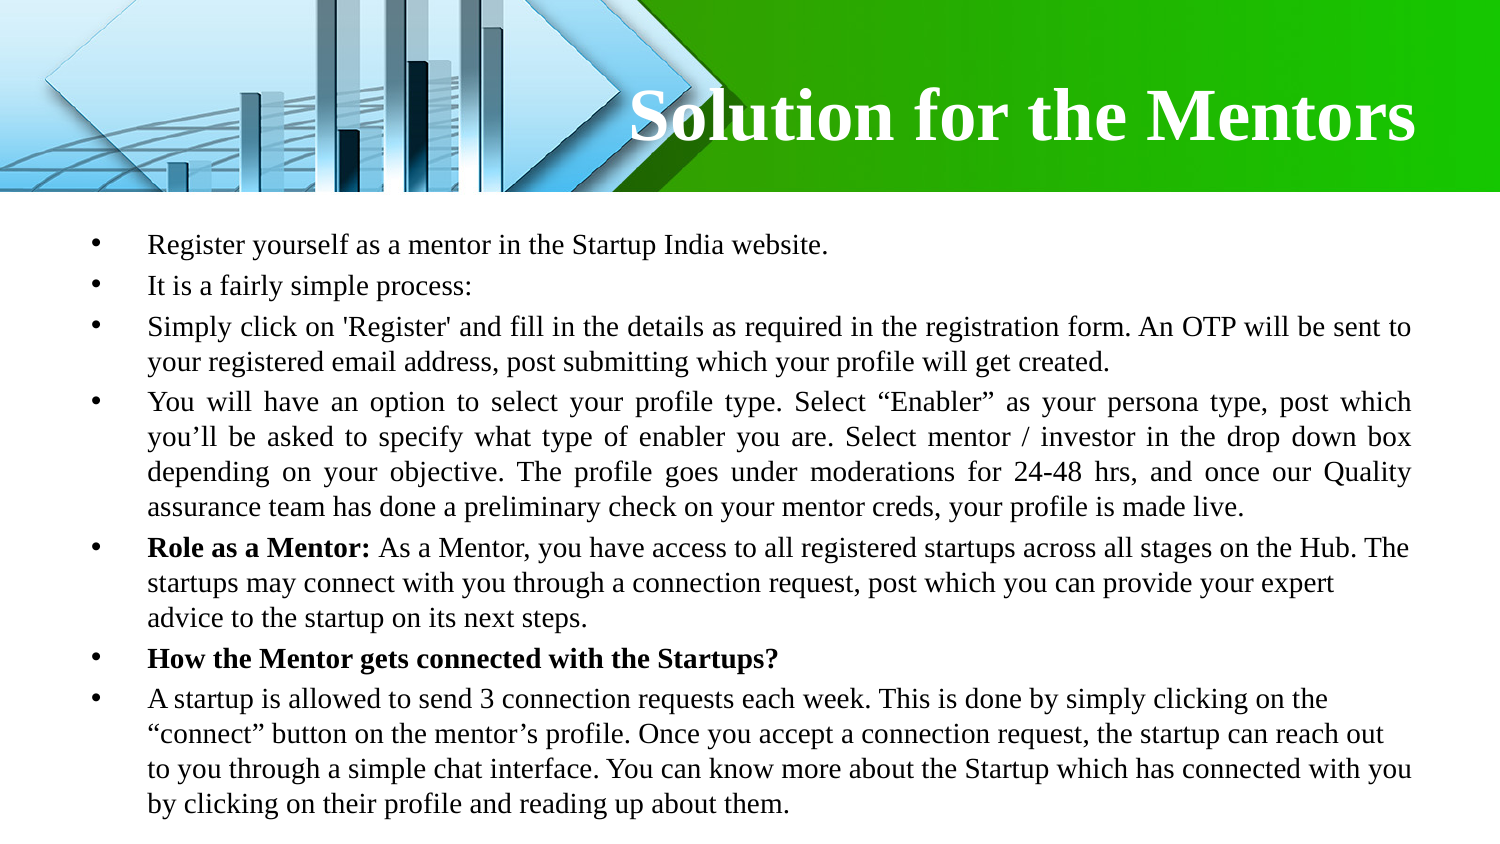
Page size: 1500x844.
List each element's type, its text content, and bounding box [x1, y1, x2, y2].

title Solution for the Mentors [77, 47, 1433, 173]
list Register yourself as a mentor in the Startup India website. It is a fairly simple process: Simply click on 'Register' and fill in the details as required in the registration form. An OTP will be sent to your registered email address, post submitting which your profile will get created. You will have an option to select your profile type. Select “Enabler” as your persona type, post which you’ll be asked to specify what type of enabler you are. Select mentor / investor in the drop down box depending on your objective. The profile goes under moderations for 24-48 hrs, and once our Quality assurance team has done a preliminary check on your mentor creds, your profile is made live. Role as a Mentor: As a Mentor, you have access to all registered startups across all stages on the Hub. The startups may connect with you through a connection request, post which you can provide your expert advice to the startup on its next steps. How the Mentor gets connected with the Startups? A startup is allowed to send 3 connection requests each week. This is done by simply clicking on the “connect” button on the mentor’s profile. Once you accept a connection request, the startup can reach out to you through a simple chat interface. You can know more about the Startup which has connected with you by clicking on their profile and reading up about them. [76, 217, 1429, 817]
picture [0, 0, 1500, 844]
